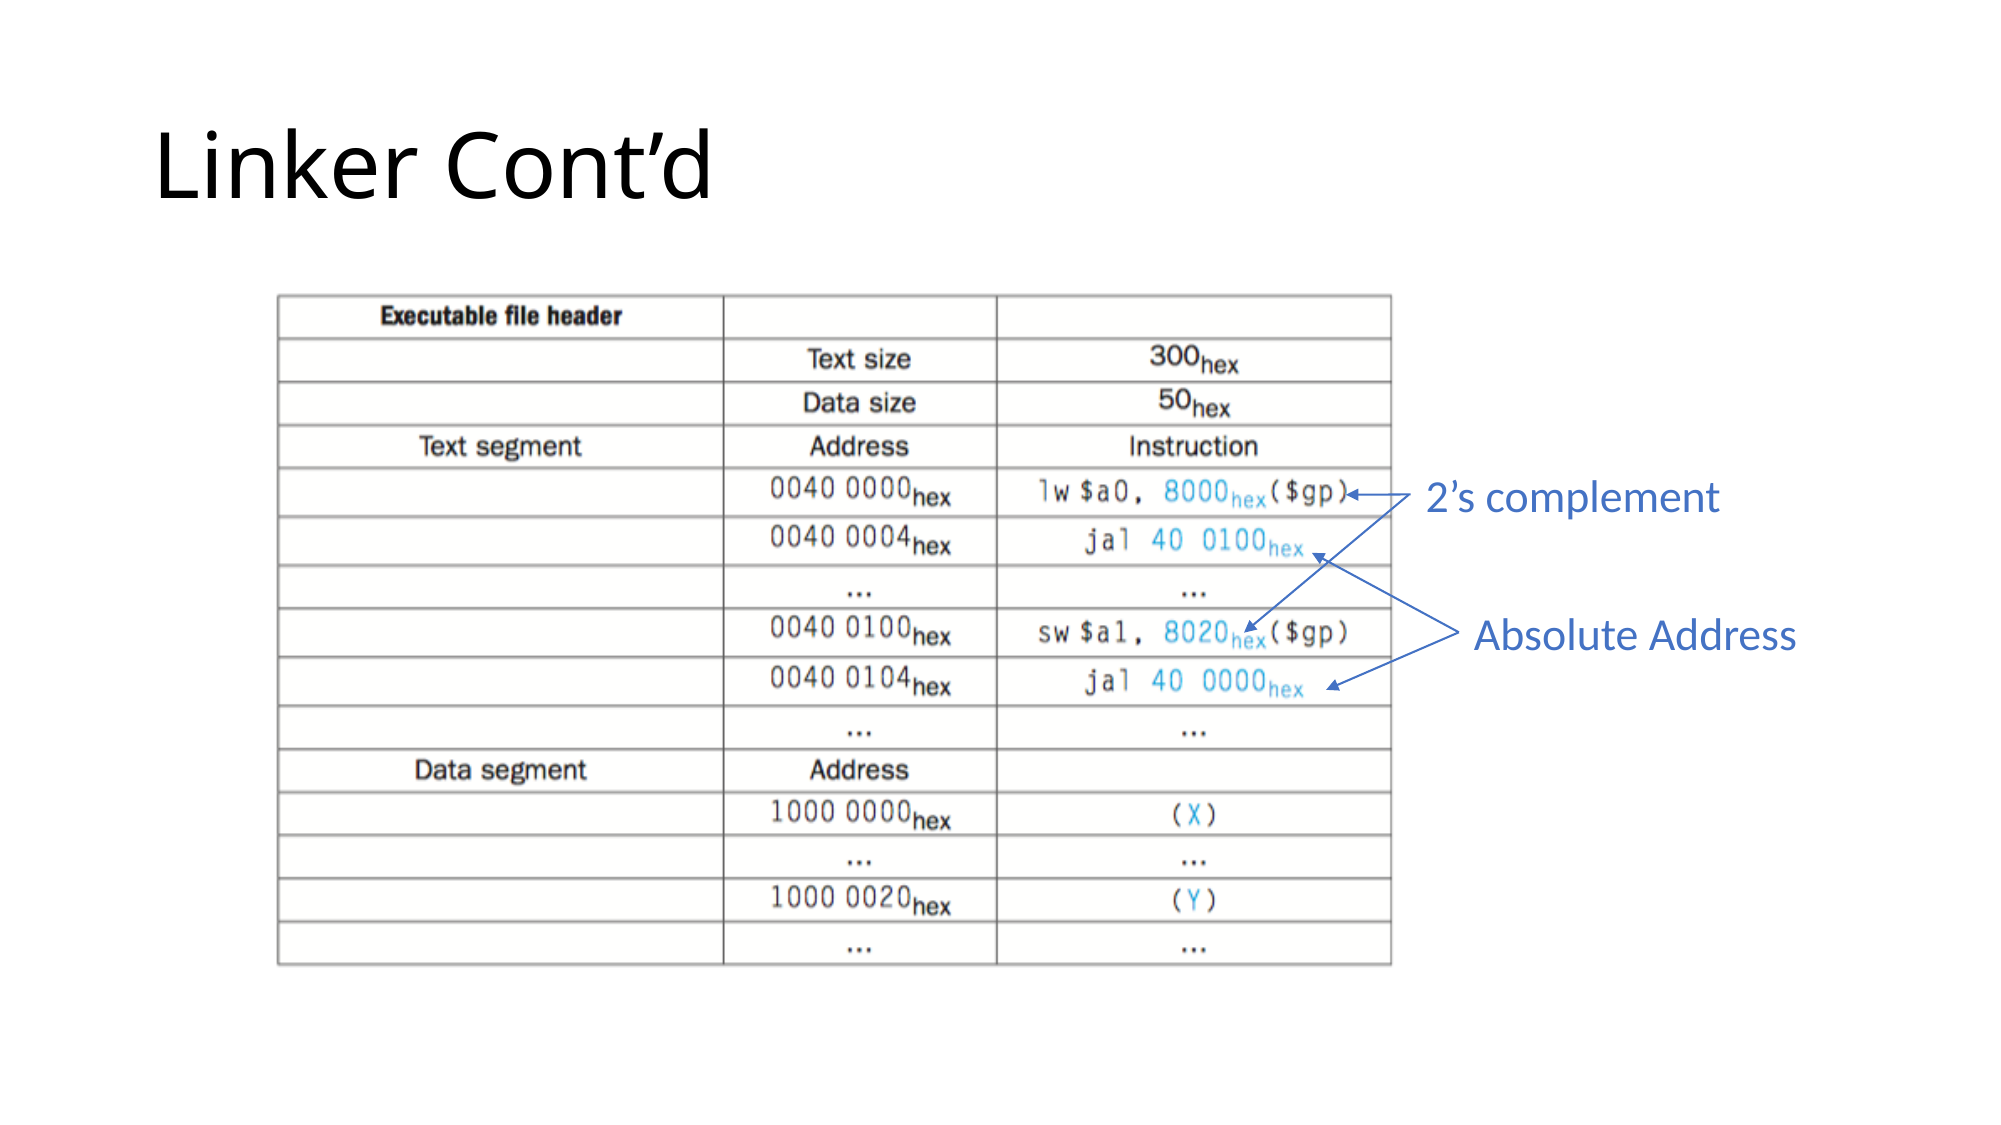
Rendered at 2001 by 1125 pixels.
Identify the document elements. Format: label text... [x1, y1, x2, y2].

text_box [1311, 552, 1457, 633]
text_box 2’s complement [1410, 459, 1736, 530]
text_box Absolute Address [1458, 597, 1813, 668]
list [262, 277, 1409, 988]
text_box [1326, 633, 1457, 690]
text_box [1243, 494, 1409, 633]
title Linker Cont’d [137, 59, 1863, 278]
